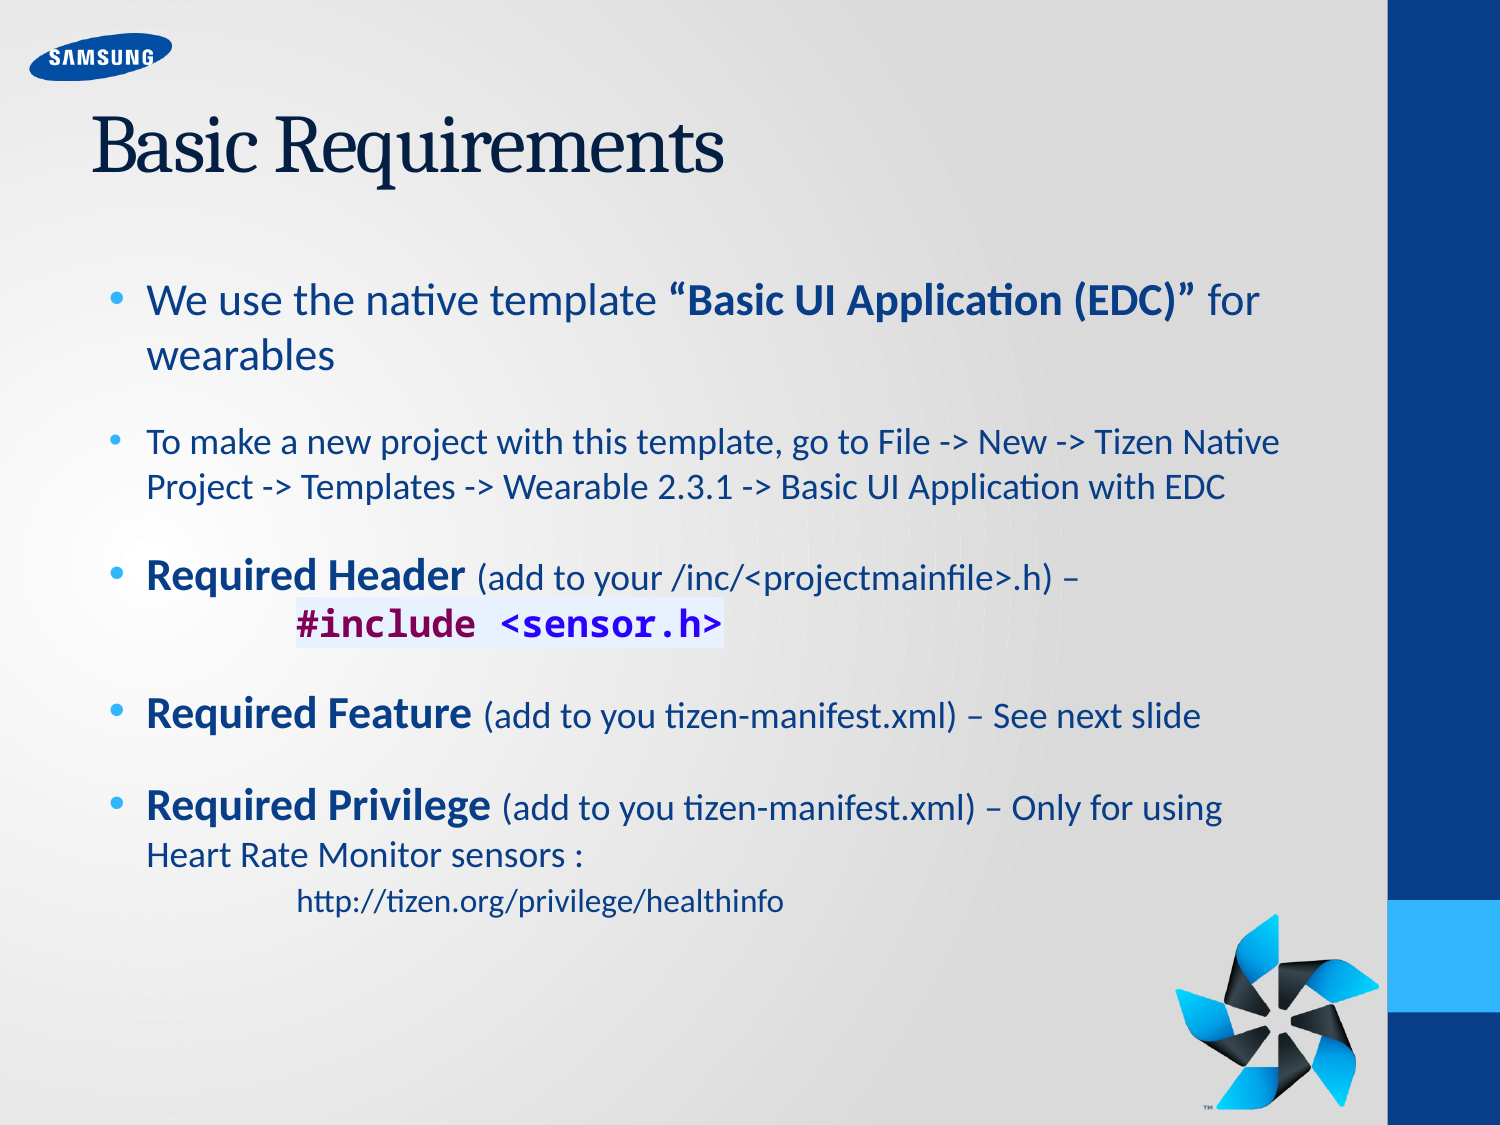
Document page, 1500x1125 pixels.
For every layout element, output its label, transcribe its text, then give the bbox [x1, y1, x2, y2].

picture [1175, 914, 1379, 1111]
title Basic Requirements [75, 45, 1325, 233]
list We use the native template “Basic UI Application (EDC)” for wearables To make a new project with this template, go to File -> New -> Tizen Native Project -> Templates -> Wearable 2.3.1 -> Basic UI Application with EDC Required Header (add to your /inc/<projectmainfile>.h) – #include <sensor.h> Required Feature (add to you tizen-manifest.xml) – See next slide Required Privilege (add to you tizen-manifest.xml) – Only for using Heart Rate Monitor sensors : http://tizen.org/privilege/healthinfo [75, 262, 1325, 1050]
picture [29, 33, 172, 81]
